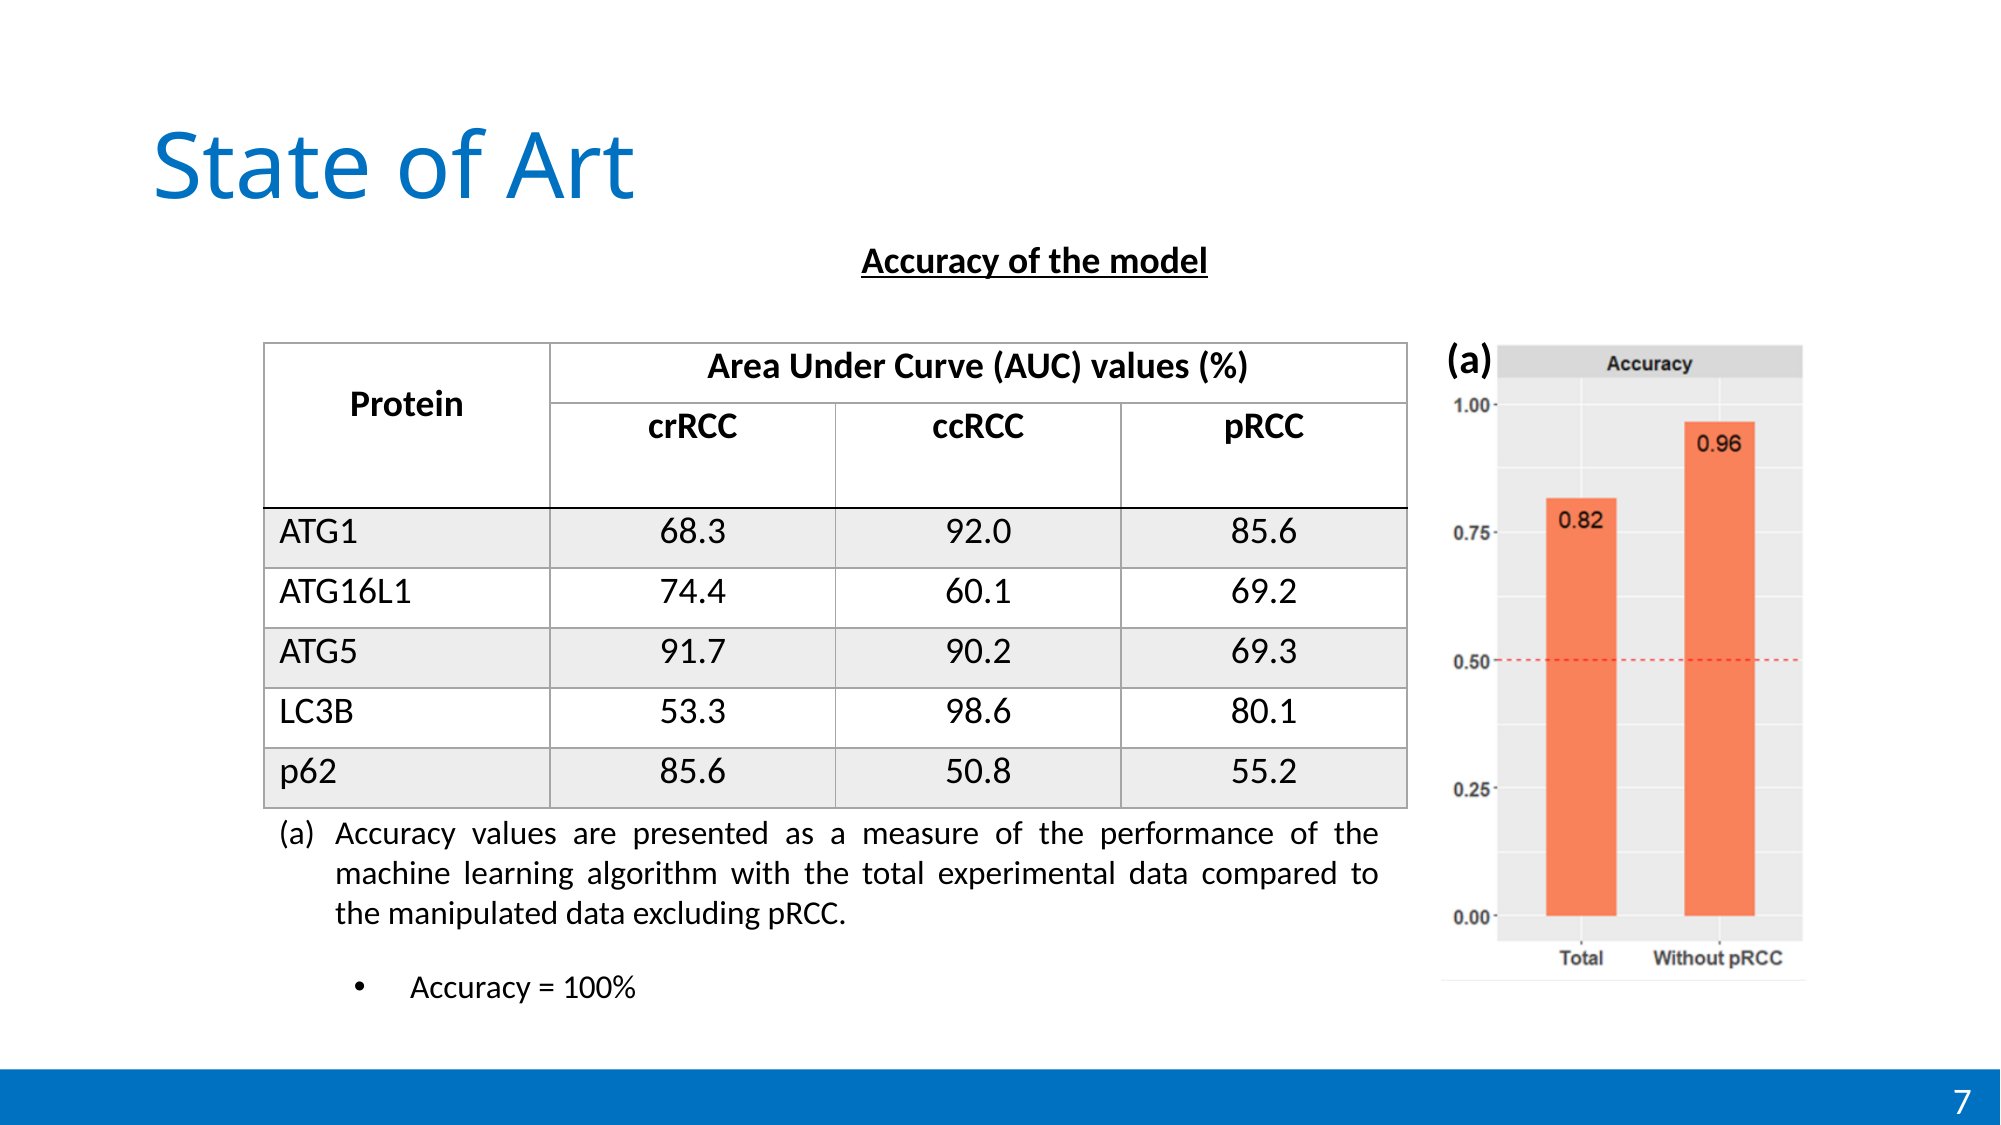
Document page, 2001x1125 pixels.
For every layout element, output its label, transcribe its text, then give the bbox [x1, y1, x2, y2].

table_cell 91.7 [551, 629, 835, 687]
table_cell 69.2 [1122, 569, 1406, 627]
table_cell 98.6 [836, 689, 1120, 747]
table_cell 90.2 [836, 629, 1120, 687]
title State of Art [137, 59, 1863, 278]
table_cell ATG5 [265, 629, 549, 687]
table_cell pRCC [1122, 404, 1406, 507]
text_box Accuracy of the model [264, 228, 1806, 334]
table_cell 85.6 [1122, 509, 1406, 567]
table_cell 69.3 [1122, 629, 1406, 687]
table_cell LC3B [265, 689, 549, 747]
table_cell 55.2 [1122, 749, 1406, 807]
table_cell 92.0 [836, 509, 1120, 567]
table_cell ccRCC [836, 404, 1120, 507]
text_box [0, 1068, 2000, 1125]
table_cell 60.1 [836, 569, 1120, 627]
table_cell p62 [265, 749, 549, 807]
text_box (a) [1431, 324, 1508, 390]
table_cell 85.6 [551, 749, 835, 807]
picture [1441, 328, 1806, 981]
table_cell 53.3 [551, 689, 835, 747]
table_cell 50.8 [836, 749, 1120, 807]
table_cell ATG1 [265, 509, 549, 567]
text_box 7 [1915, 1069, 1987, 1125]
table_cell 80.1 [1122, 689, 1406, 747]
table_cell 74.4 [551, 569, 835, 627]
table_cell crRCC [551, 404, 835, 507]
table_cell ATG16L1 [265, 569, 549, 627]
table_cell 68.3 [551, 509, 835, 567]
table_header Area Under Curve (AUC) values (%) [551, 344, 1406, 402]
list [137, 299, 1840, 1068]
table_header Protein [265, 344, 549, 507]
